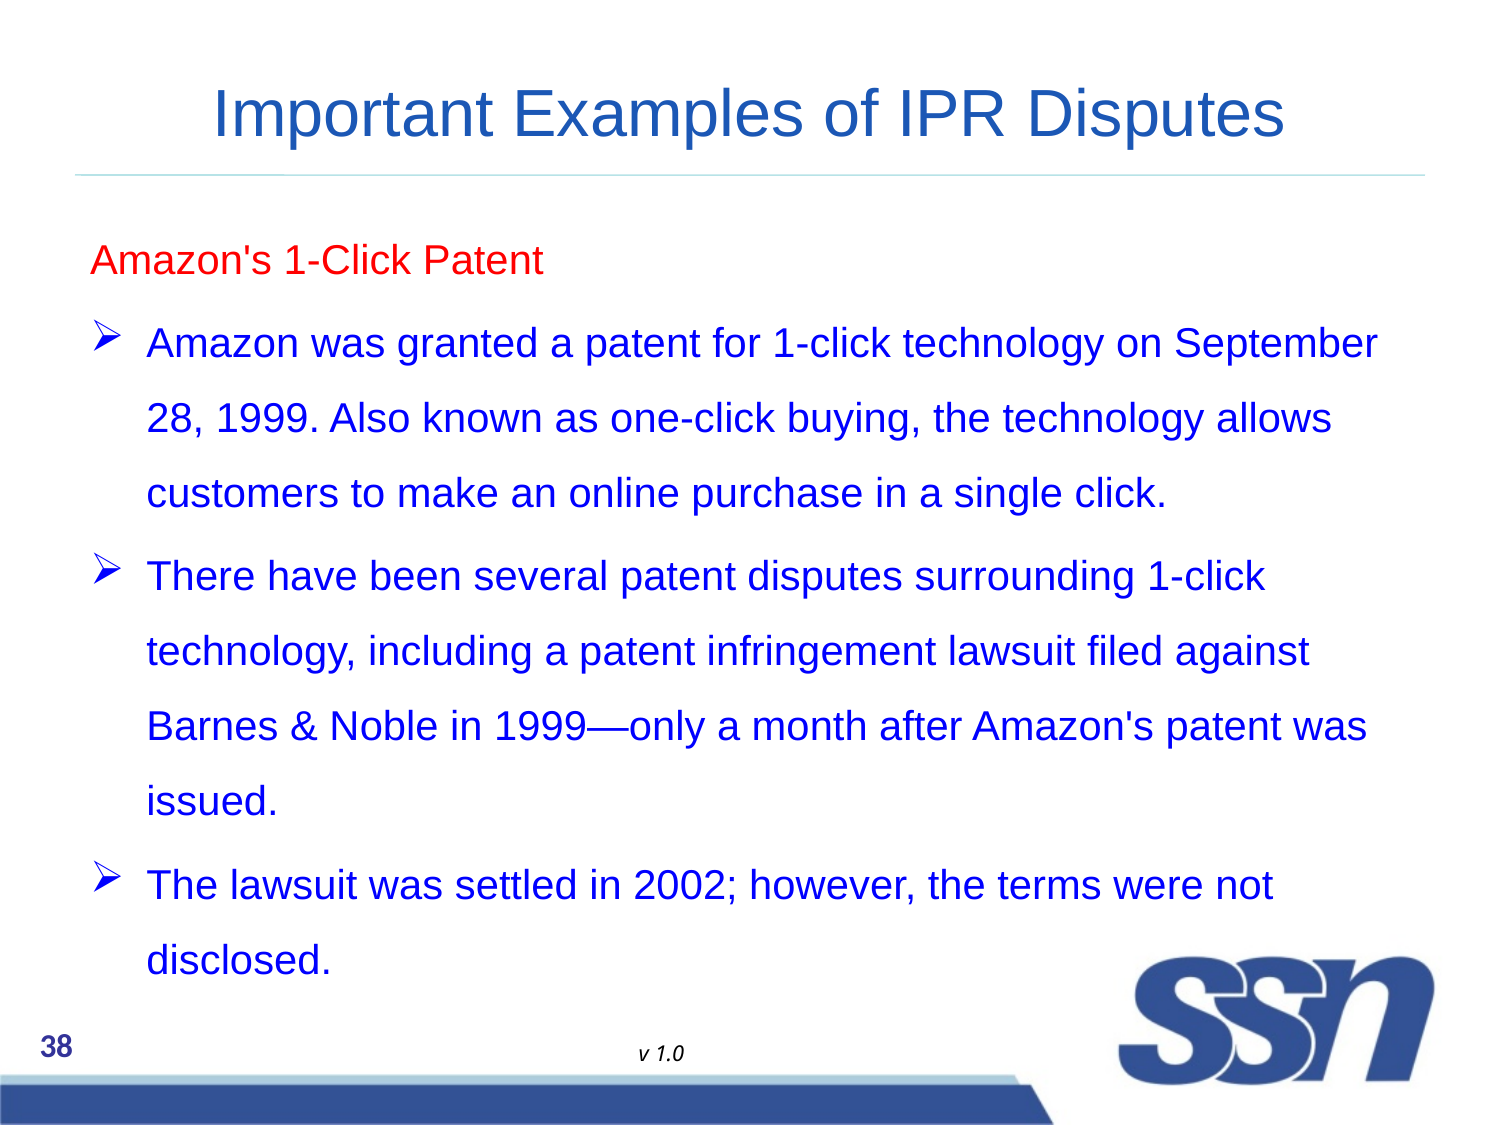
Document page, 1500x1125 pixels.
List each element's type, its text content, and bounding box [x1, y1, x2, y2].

picture [0, 913, 1500, 1125]
list Amazon's 1-Click Patent Amazon was granted a patent for 1-click technology on September 28, 1999. Also known as one-click buying, the technology allows customers to make an online purchase in a single click. There have been several patent disputes surrounding 1-click technology, including a patent infringement lawsuit filed against Barnes & Noble in 1999—only a month after Amazon's patent was issued. The lawsuit was settled in 2002; however, the terms were not disclosed. [75, 200, 1425, 1005]
title Important Examples of IPR Disputes [75, 45, 1425, 175]
